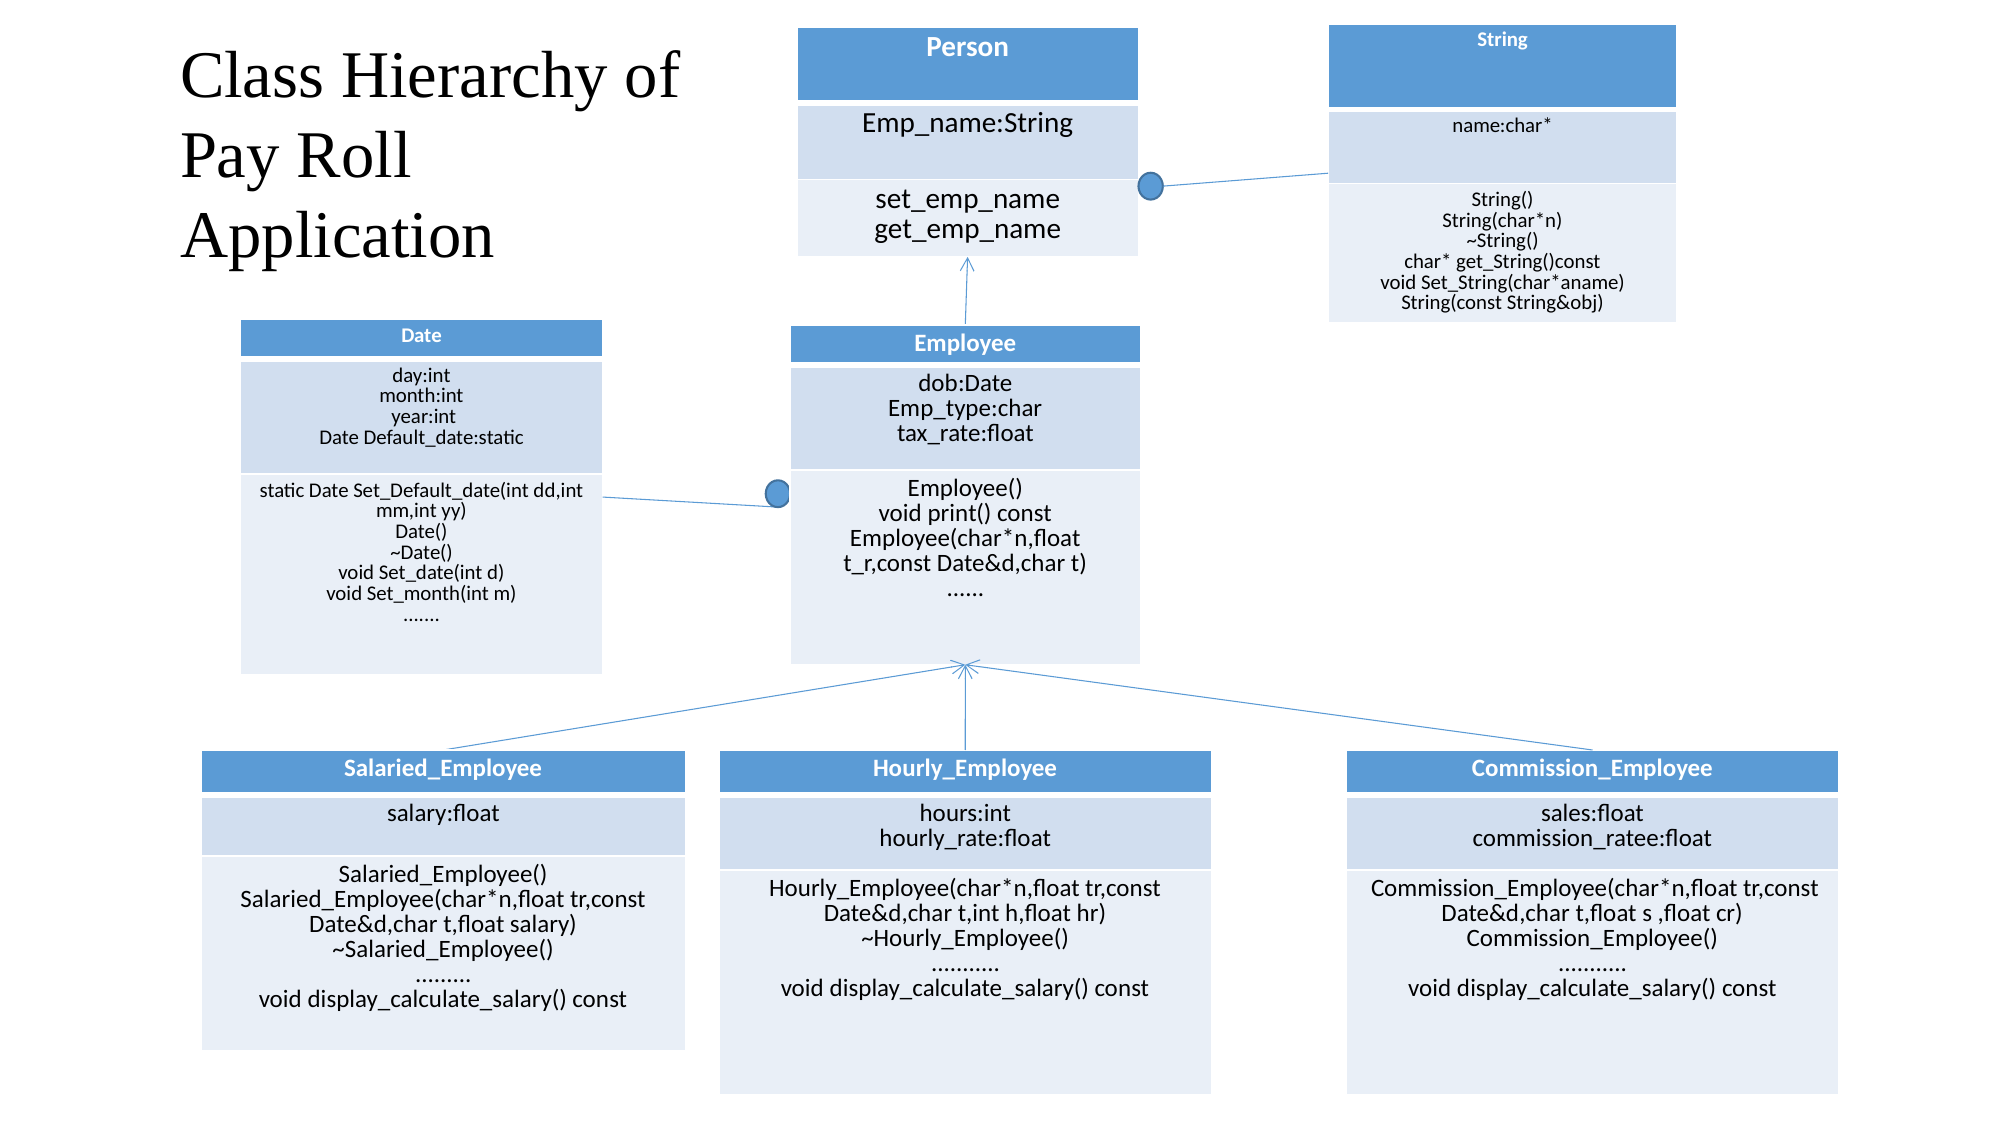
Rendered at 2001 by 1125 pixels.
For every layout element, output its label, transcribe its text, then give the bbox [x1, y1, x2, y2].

table_header Date [241, 320, 602, 356]
table_cell static Date Set_Default_date(int dd,int mm,int yy) Date() ~Date() void Set_date(int d) void Set_month(int m) ....... [241, 475, 602, 674]
table_cell Salaried_Employee() Salaried_Employee(char*n,float tr,const Date&d,char t,float salary) ~Salaried_Employee() ......... void display_calculate_salary() const [202, 857, 685, 1050]
table_cell Commission_Employee(char*n,float tr,const Date&d,char t,float s ,float cr) Commission_Employee() ........... void display_calculate_salary() const [1347, 871, 1838, 1094]
table_cell day:int month:int year:int Date Default_date:static [241, 362, 602, 473]
table_cell String() String(char*n) ~String() char* get_String()const void Set_String(char*aname) String(const String&obj) [1329, 184, 1676, 322]
table_cell Emp_name:String [798, 106, 1138, 179]
table_header Hourly_Employee [720, 751, 1211, 792]
table_header String [1329, 25, 1676, 107]
text_box [764, 479, 789, 509]
table_header Person [798, 28, 1138, 100]
table_header Commission_Employee [1347, 751, 1838, 792]
table_cell dob:Date Emp_type:char tax_rate:float [791, 368, 1140, 469]
table_cell sales:float commission_ratee:float [1347, 798, 1838, 869]
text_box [965, 669, 1593, 750]
table_cell set_emp_name get_emp_name [798, 180, 1138, 256]
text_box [602, 493, 766, 498]
table_cell Employee() void print() const Employee(char*n,float t_r,const Date&d,char t) ...... [791, 471, 1140, 664]
table_header Employee [791, 326, 1140, 362]
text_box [443, 669, 965, 750]
table_cell name:char* [1329, 112, 1676, 183]
table_cell hours:int hourly_rate:float [720, 798, 1211, 869]
table_header Salaried_Employee [202, 751, 685, 792]
text_box [1137, 171, 1164, 201]
table_cell salary:float [202, 798, 685, 855]
table_cell Hourly_Employee(char*n,float tr,const Date&d,char t,int h,float hr) ~Hourly_Employee() ........... void display_calculate_salary() const [720, 871, 1211, 1094]
text_box Class Hierarchy of Pay Roll Application [165, 23, 720, 279]
